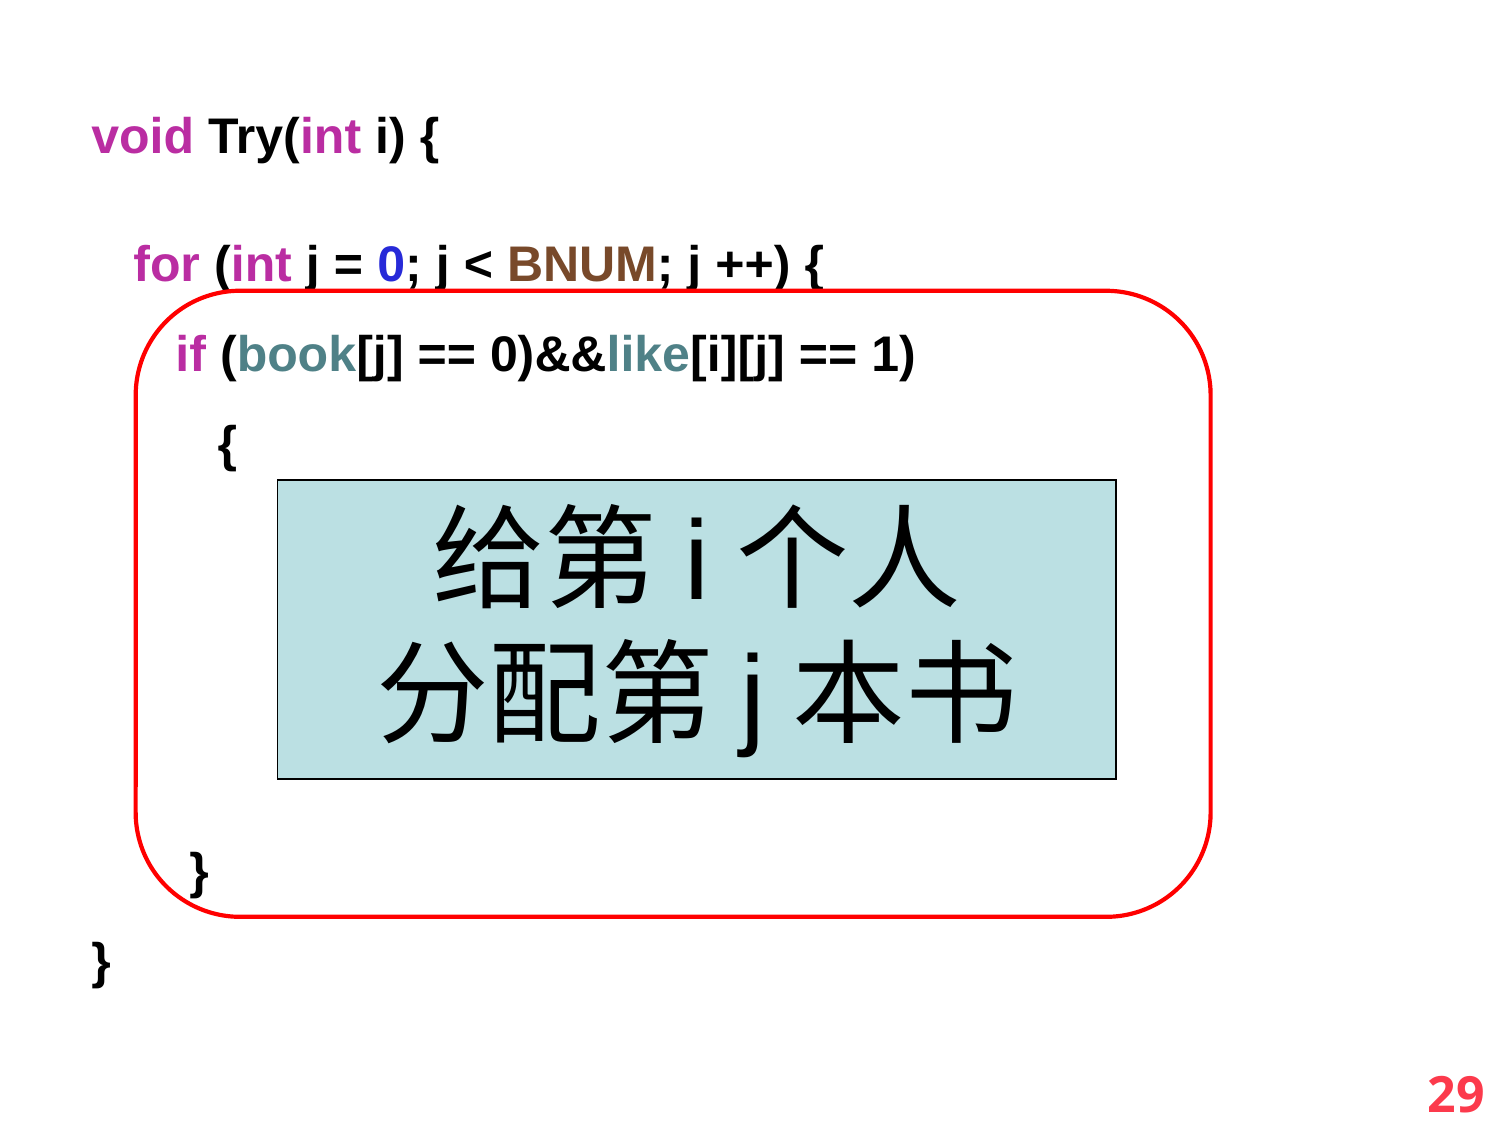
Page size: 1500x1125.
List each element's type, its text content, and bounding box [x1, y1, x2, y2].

text_box [133, 288, 1213, 919]
text_box void Try(int i) { for (int j = 0; j < BNUM; j ++) { if (book[j] == 0)&&like[i][j] == 1) { } } [76, 66, 1500, 996]
